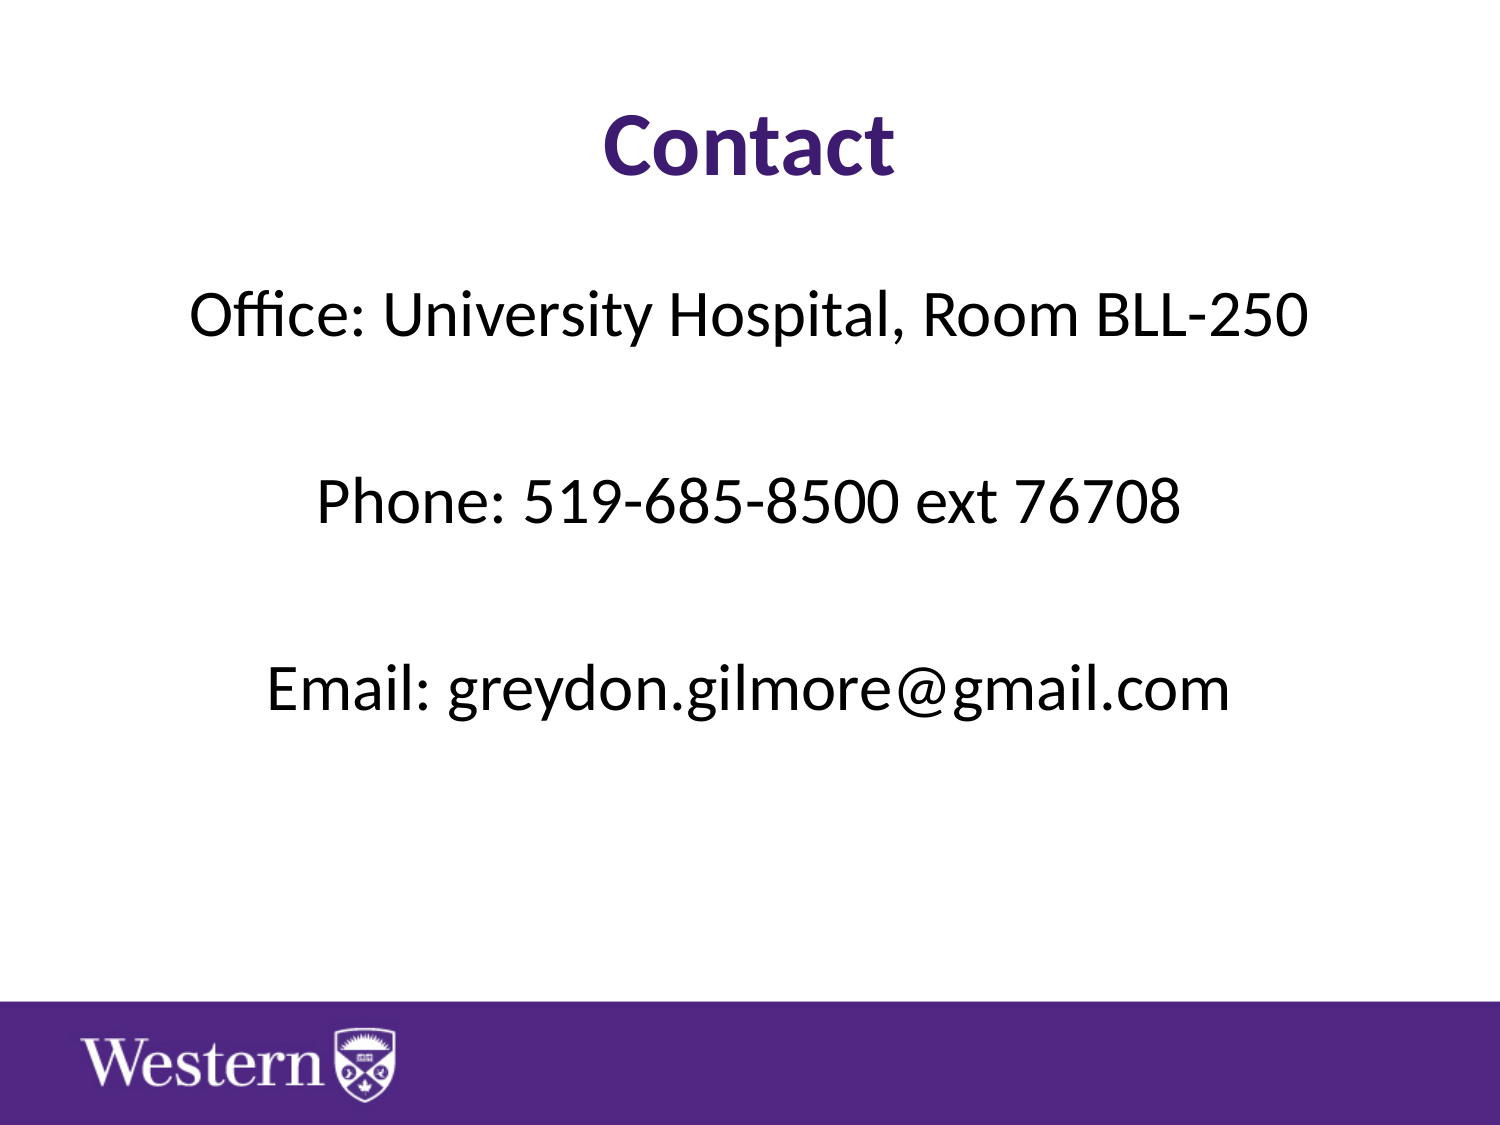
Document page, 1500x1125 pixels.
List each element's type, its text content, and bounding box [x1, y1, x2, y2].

list Office: University Hospital, Room BLL-250 Phone: 519-685-8500 ext 76708 Email: greydon.gilmore@gmail.com [75, 262, 1425, 1005]
title Contact [75, 45, 1425, 233]
picture [0, 0, 1500, 1125]
